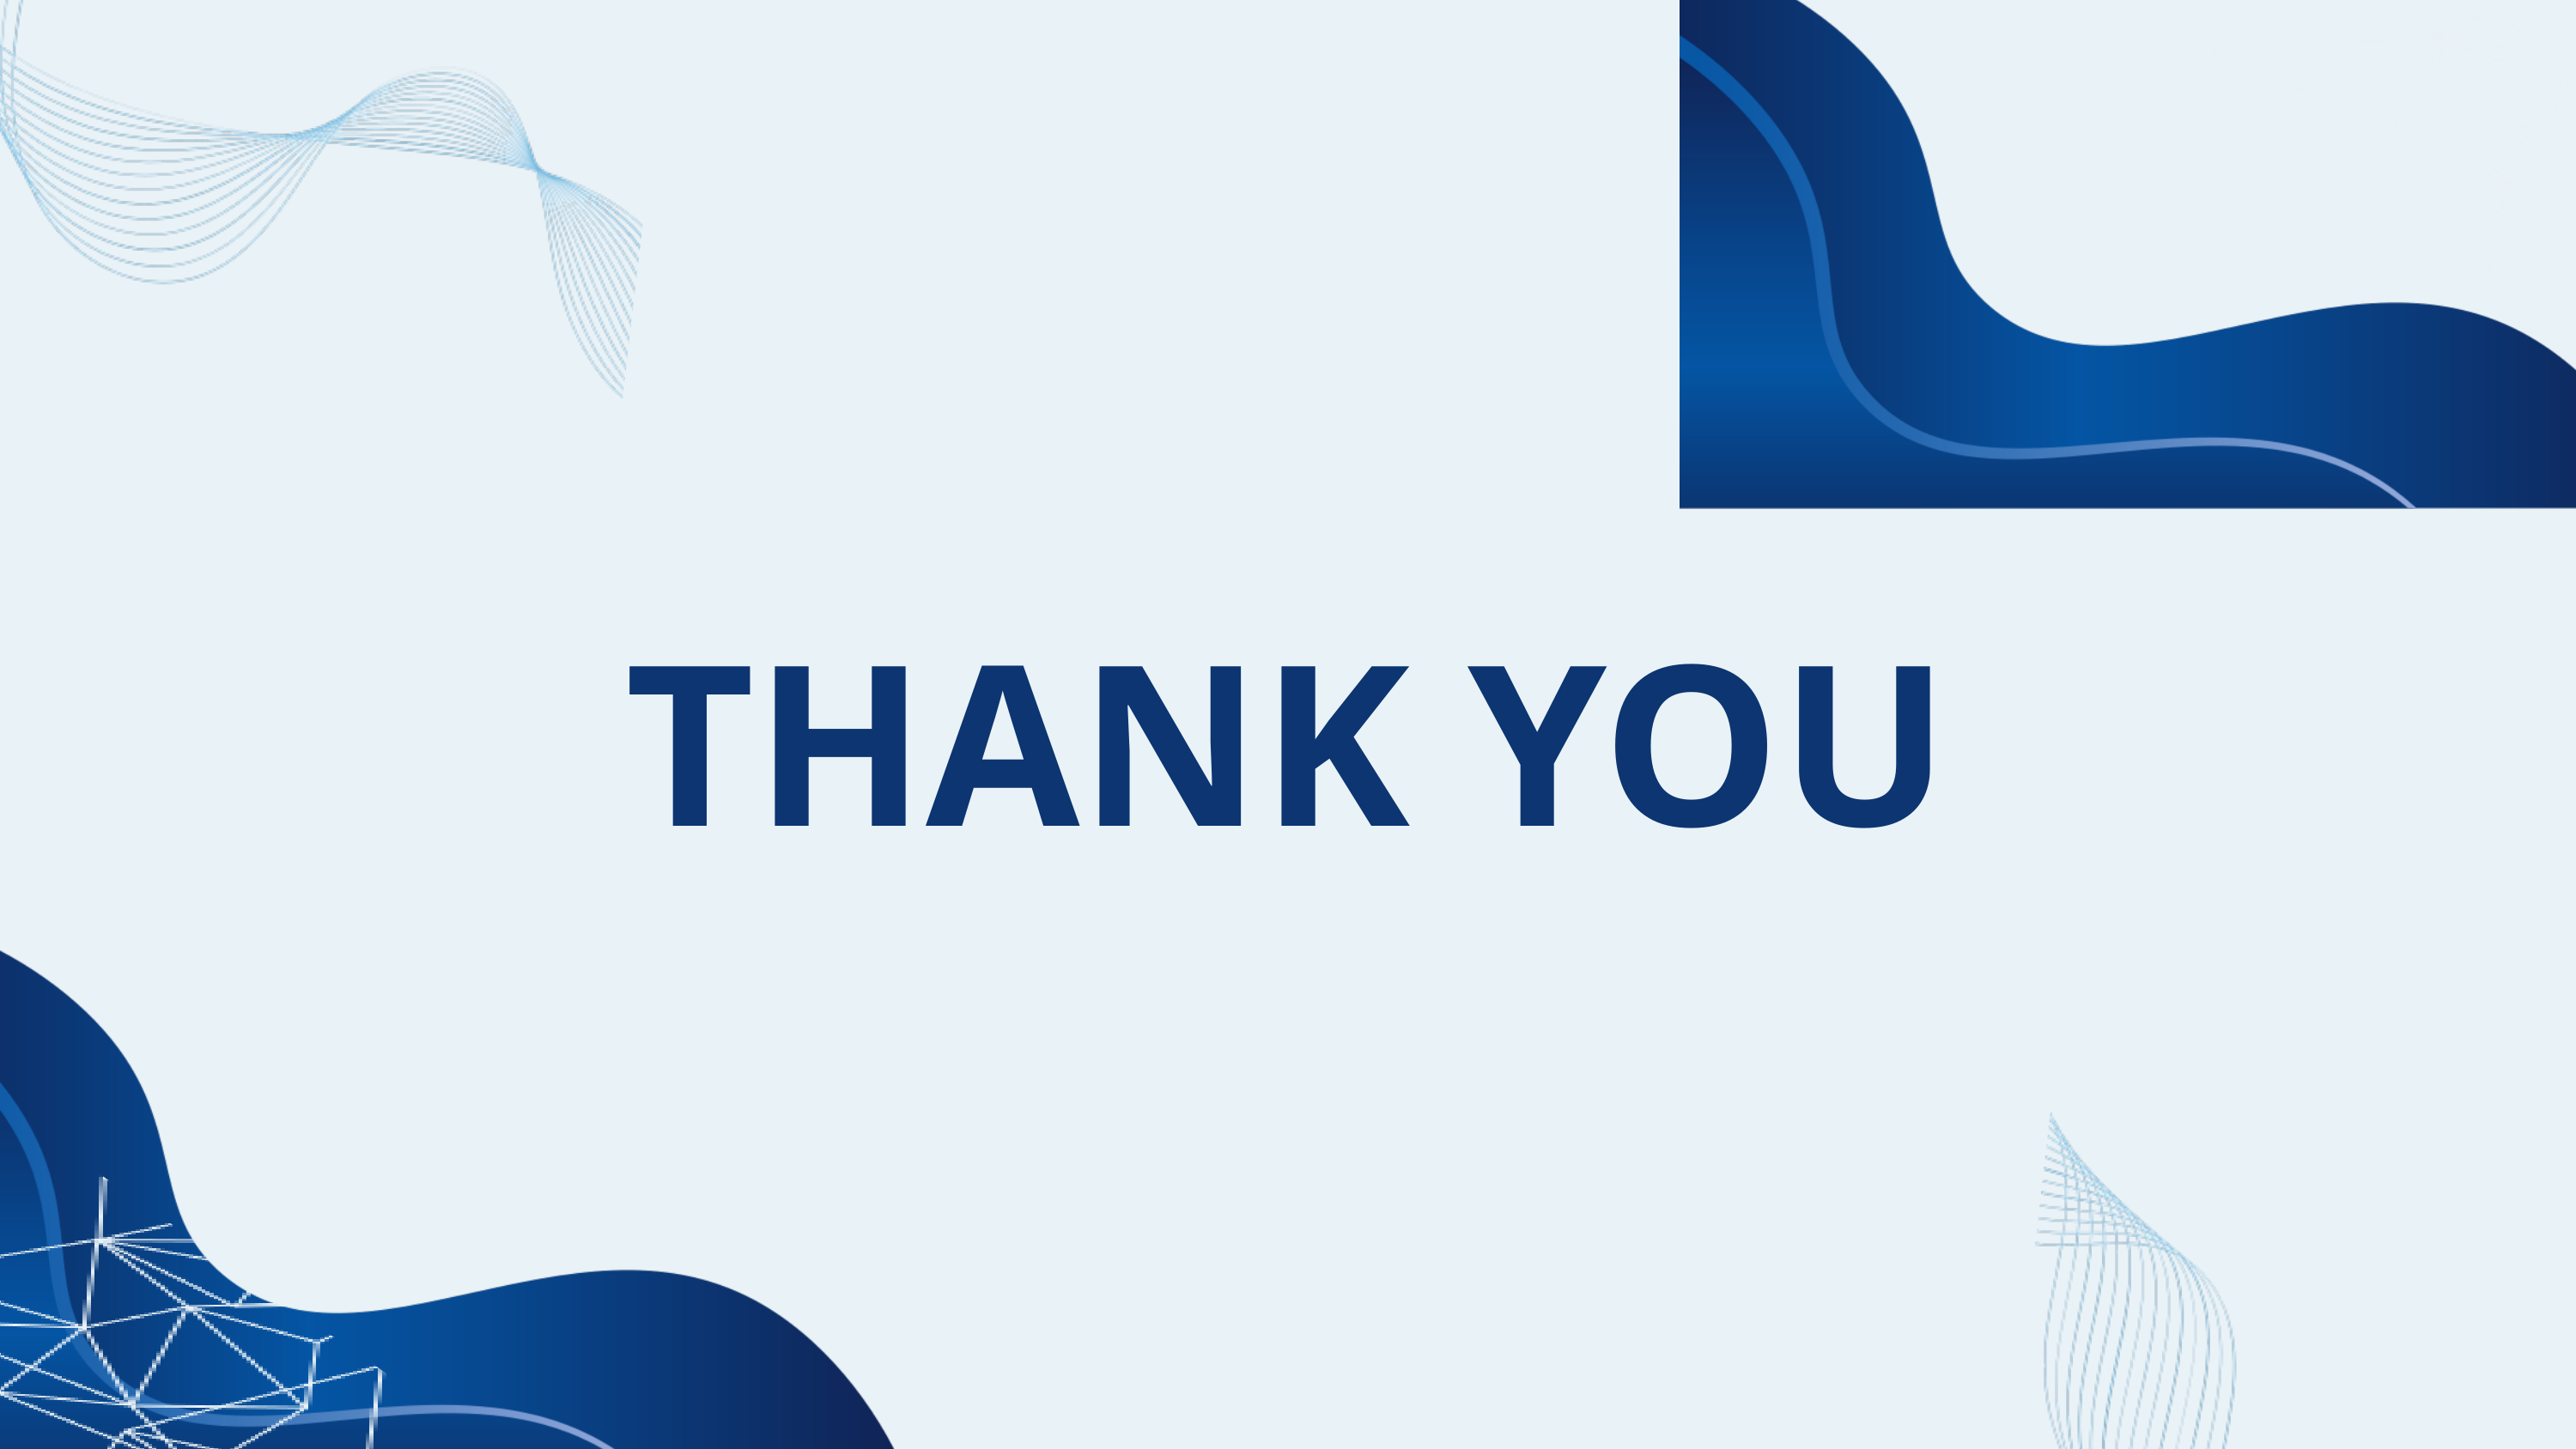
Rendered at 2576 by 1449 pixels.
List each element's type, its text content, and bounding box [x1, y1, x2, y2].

text_box [0, 917, 907, 1449]
text_box THANK YOU [371, 558, 2205, 871]
text_box [0, 0, 669, 418]
text_box [2177, 0, 2576, 367]
text_box [2011, 1029, 2576, 1449]
text_box [0, 1105, 495, 1449]
text_box [1680, 0, 2576, 530]
